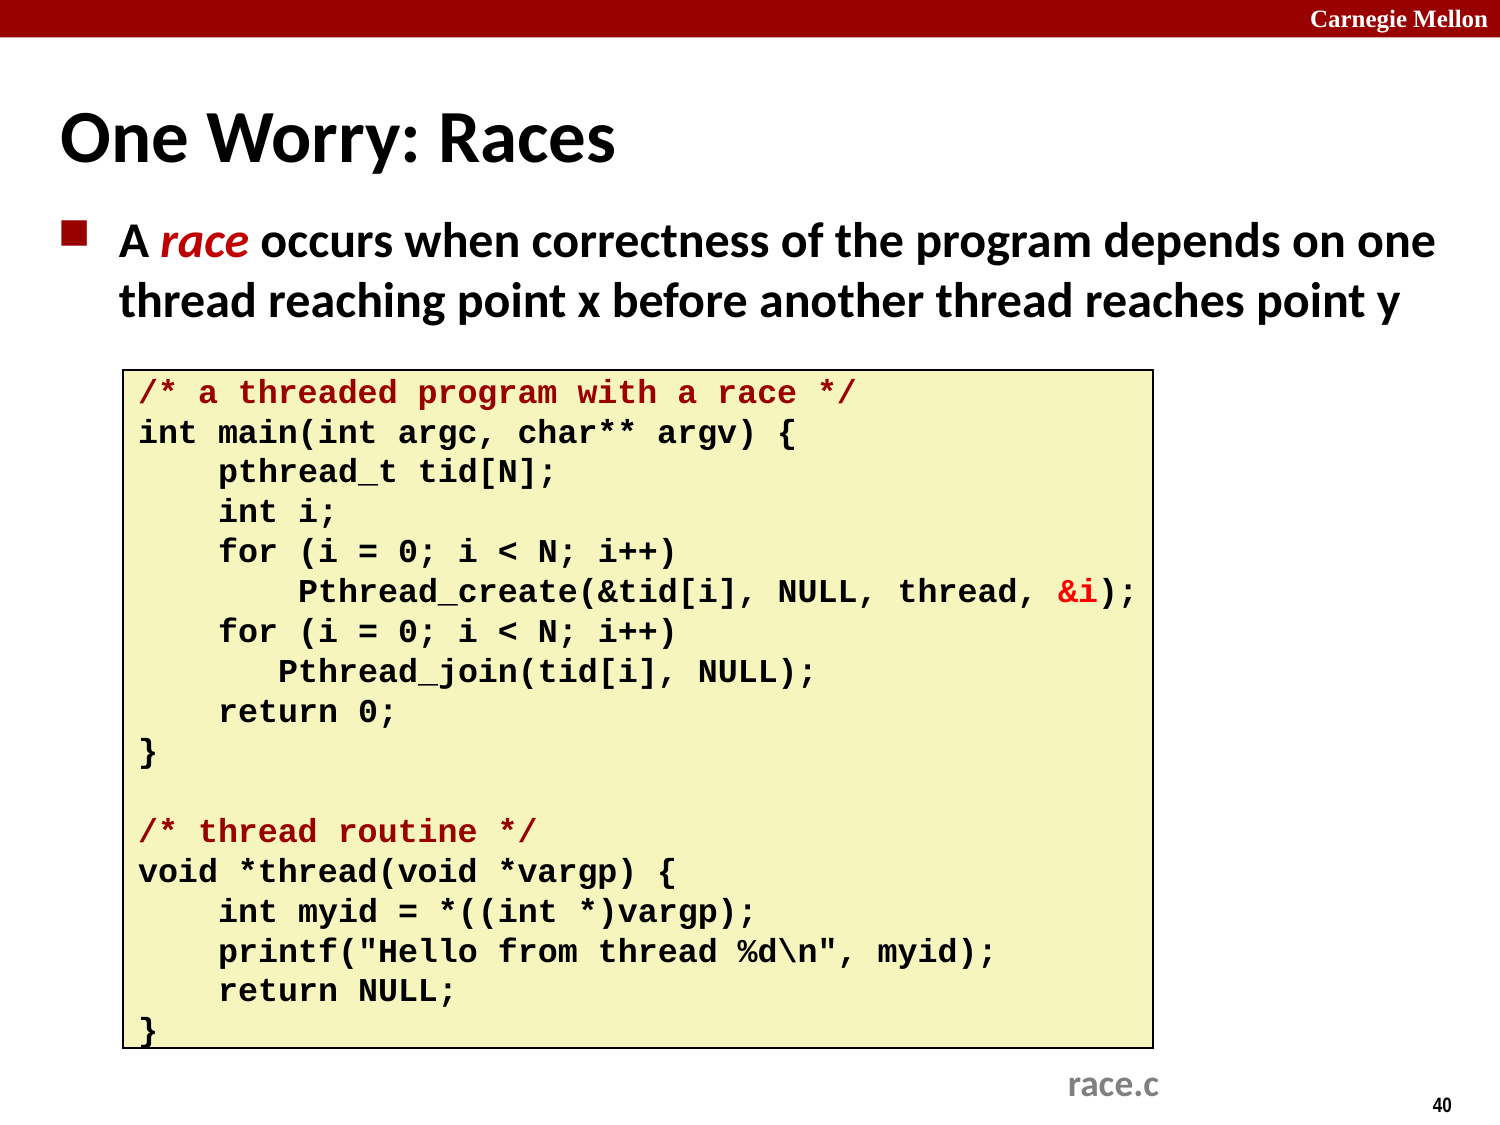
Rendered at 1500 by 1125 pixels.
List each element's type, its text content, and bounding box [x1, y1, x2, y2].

text_box race.c [1053, 1051, 1175, 1112]
list A race occurs when correctness of the program depends on one thread reaching point x before another thread reaches point y [47, 199, 1500, 1058]
title One Worry: Races [45, 69, 1292, 196]
text_box /* a threaded program with a race */ int main(int argc, char** argv) { pthread_t tid[N]; int i; for (i = 0; i < N; i++) Pthread_create(&tid[i], NULL, thread, &i); for (i = 0; i < N; i++) Pthread_join(tid[i], NULL); return 0; } /* thread routine */ void *thread(void *vargp) { int myid = *((int *)vargp); printf("Hello from thread %d\n", myid); return NULL; } [123, 369, 1154, 1049]
